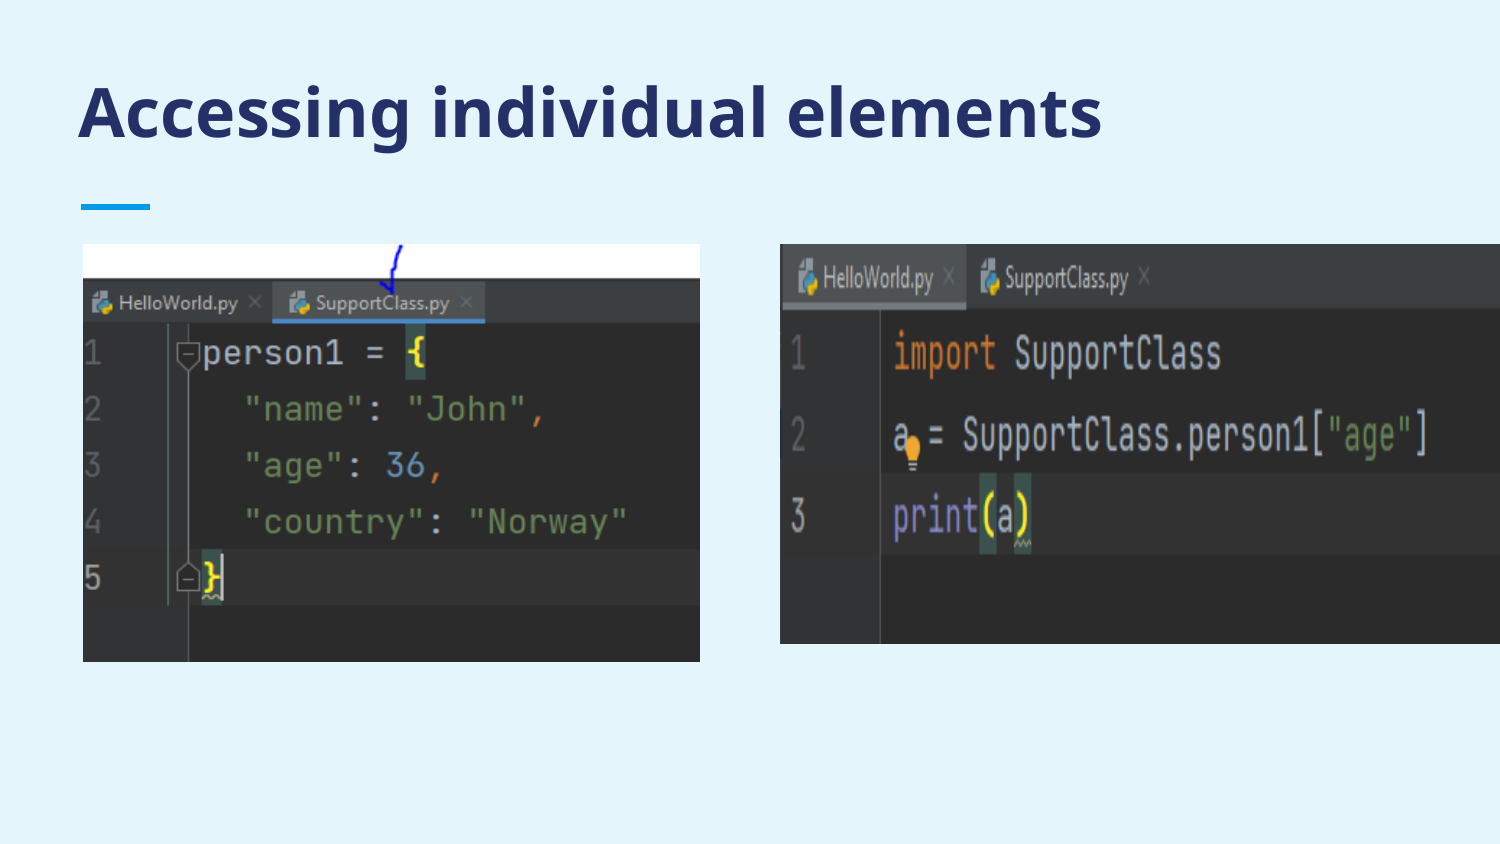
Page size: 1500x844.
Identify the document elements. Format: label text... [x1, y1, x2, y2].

picture [83, 244, 700, 662]
title Accessing individual elements [63, 53, 1437, 167]
picture [779, 244, 1500, 644]
